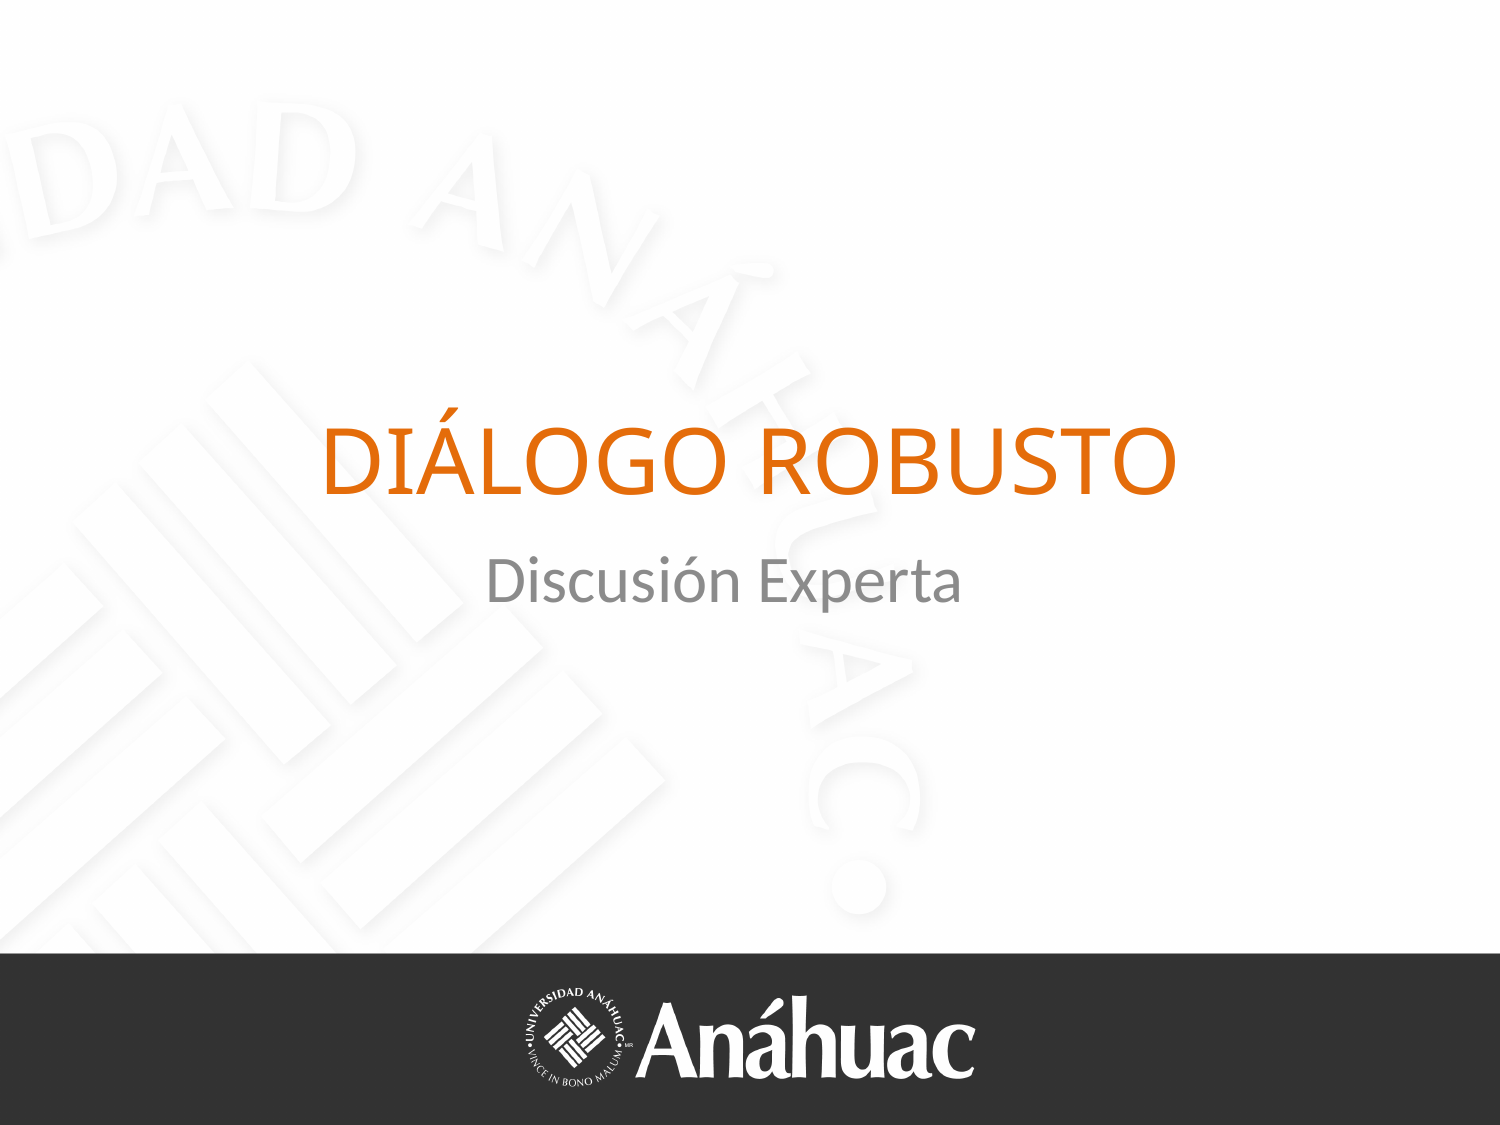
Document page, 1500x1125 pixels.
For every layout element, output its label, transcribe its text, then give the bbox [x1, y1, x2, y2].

text_box DIÁLOGO ROBUSTO [303, 395, 1198, 521]
subtitle Discusión Experta [200, 528, 1250, 816]
picture [0, 0, 1500, 1125]
